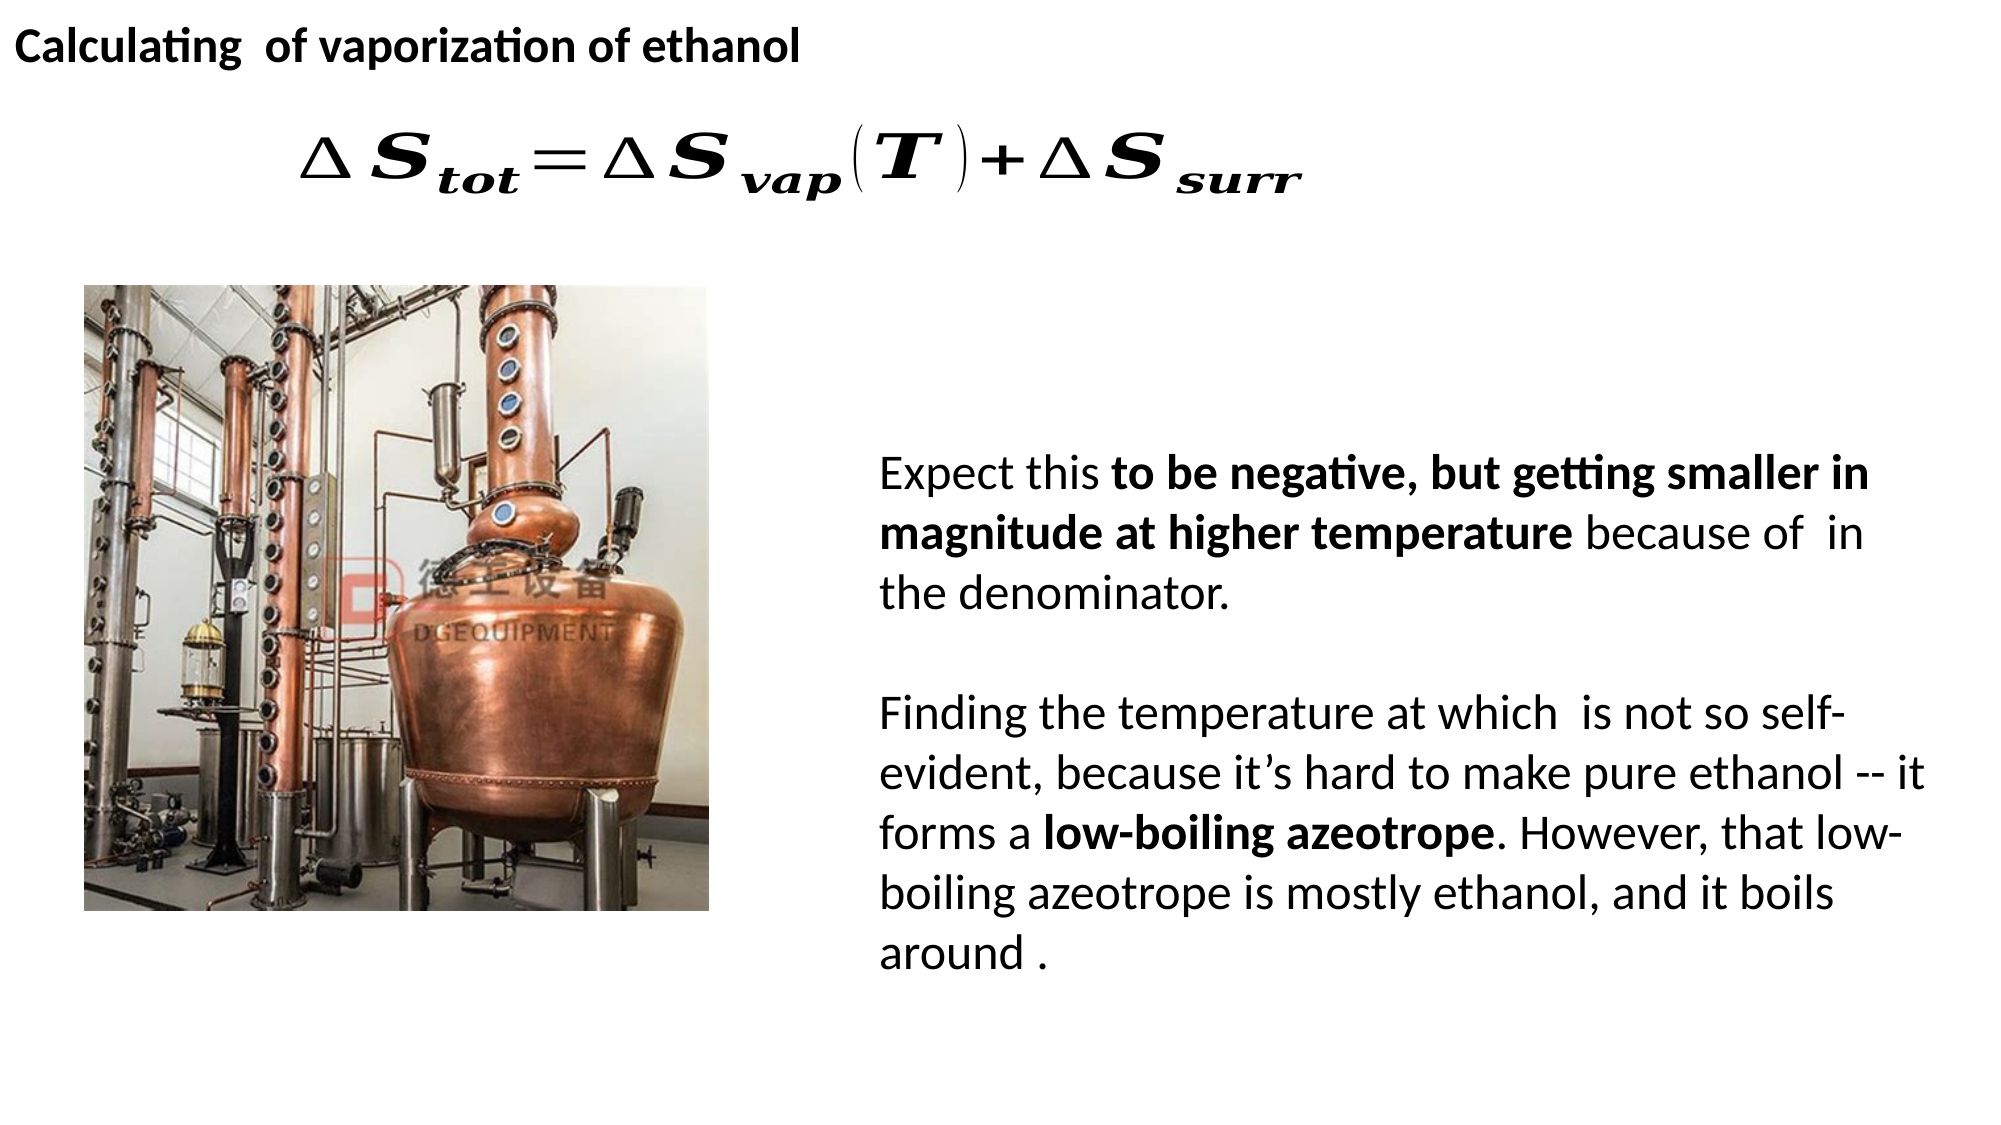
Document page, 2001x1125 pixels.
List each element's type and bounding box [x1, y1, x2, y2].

picture [84, 285, 709, 911]
